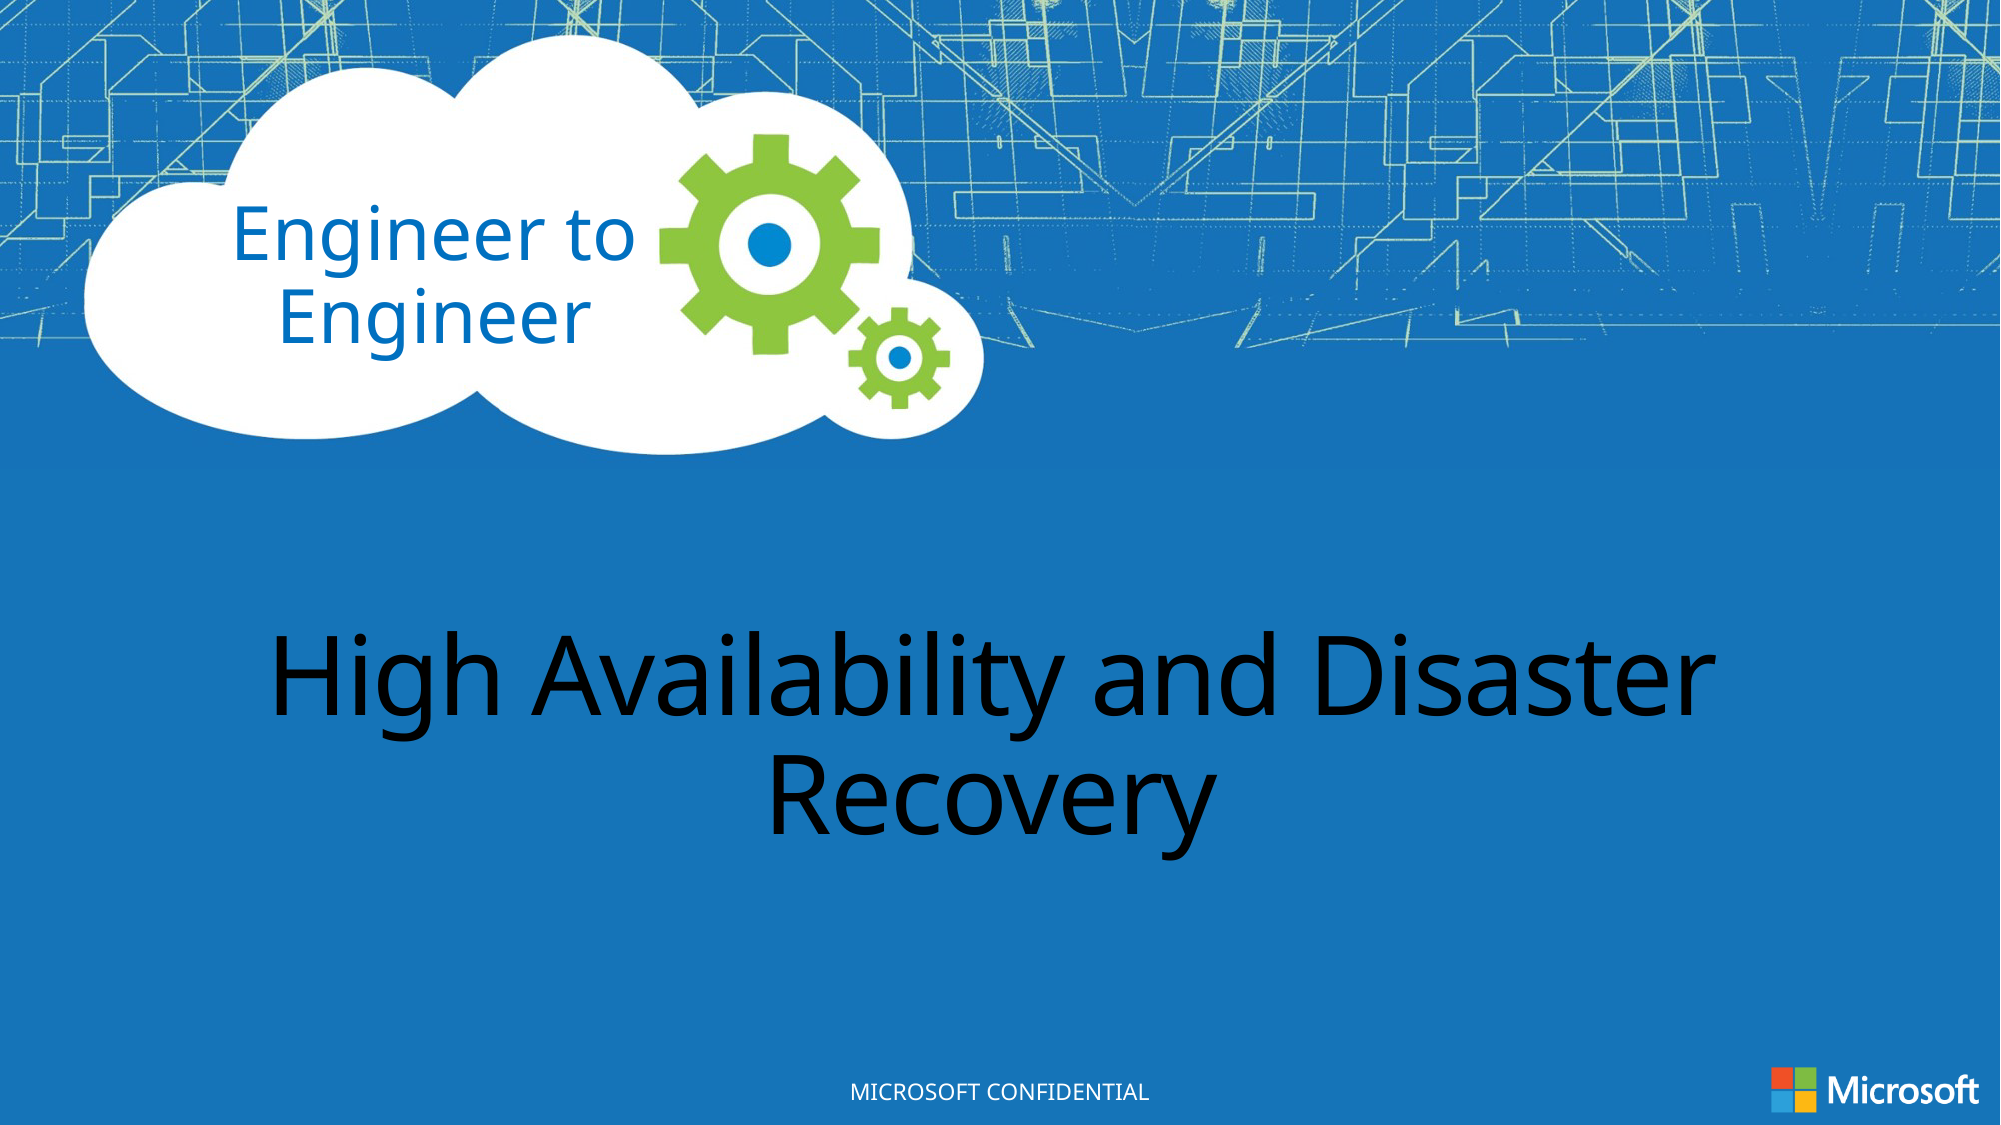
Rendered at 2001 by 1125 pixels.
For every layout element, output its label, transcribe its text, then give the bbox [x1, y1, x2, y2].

picture [1770, 1066, 1980, 1113]
title High Availability and Disaster Recovery [44, 605, 1938, 753]
picture [0, 0, 2000, 469]
